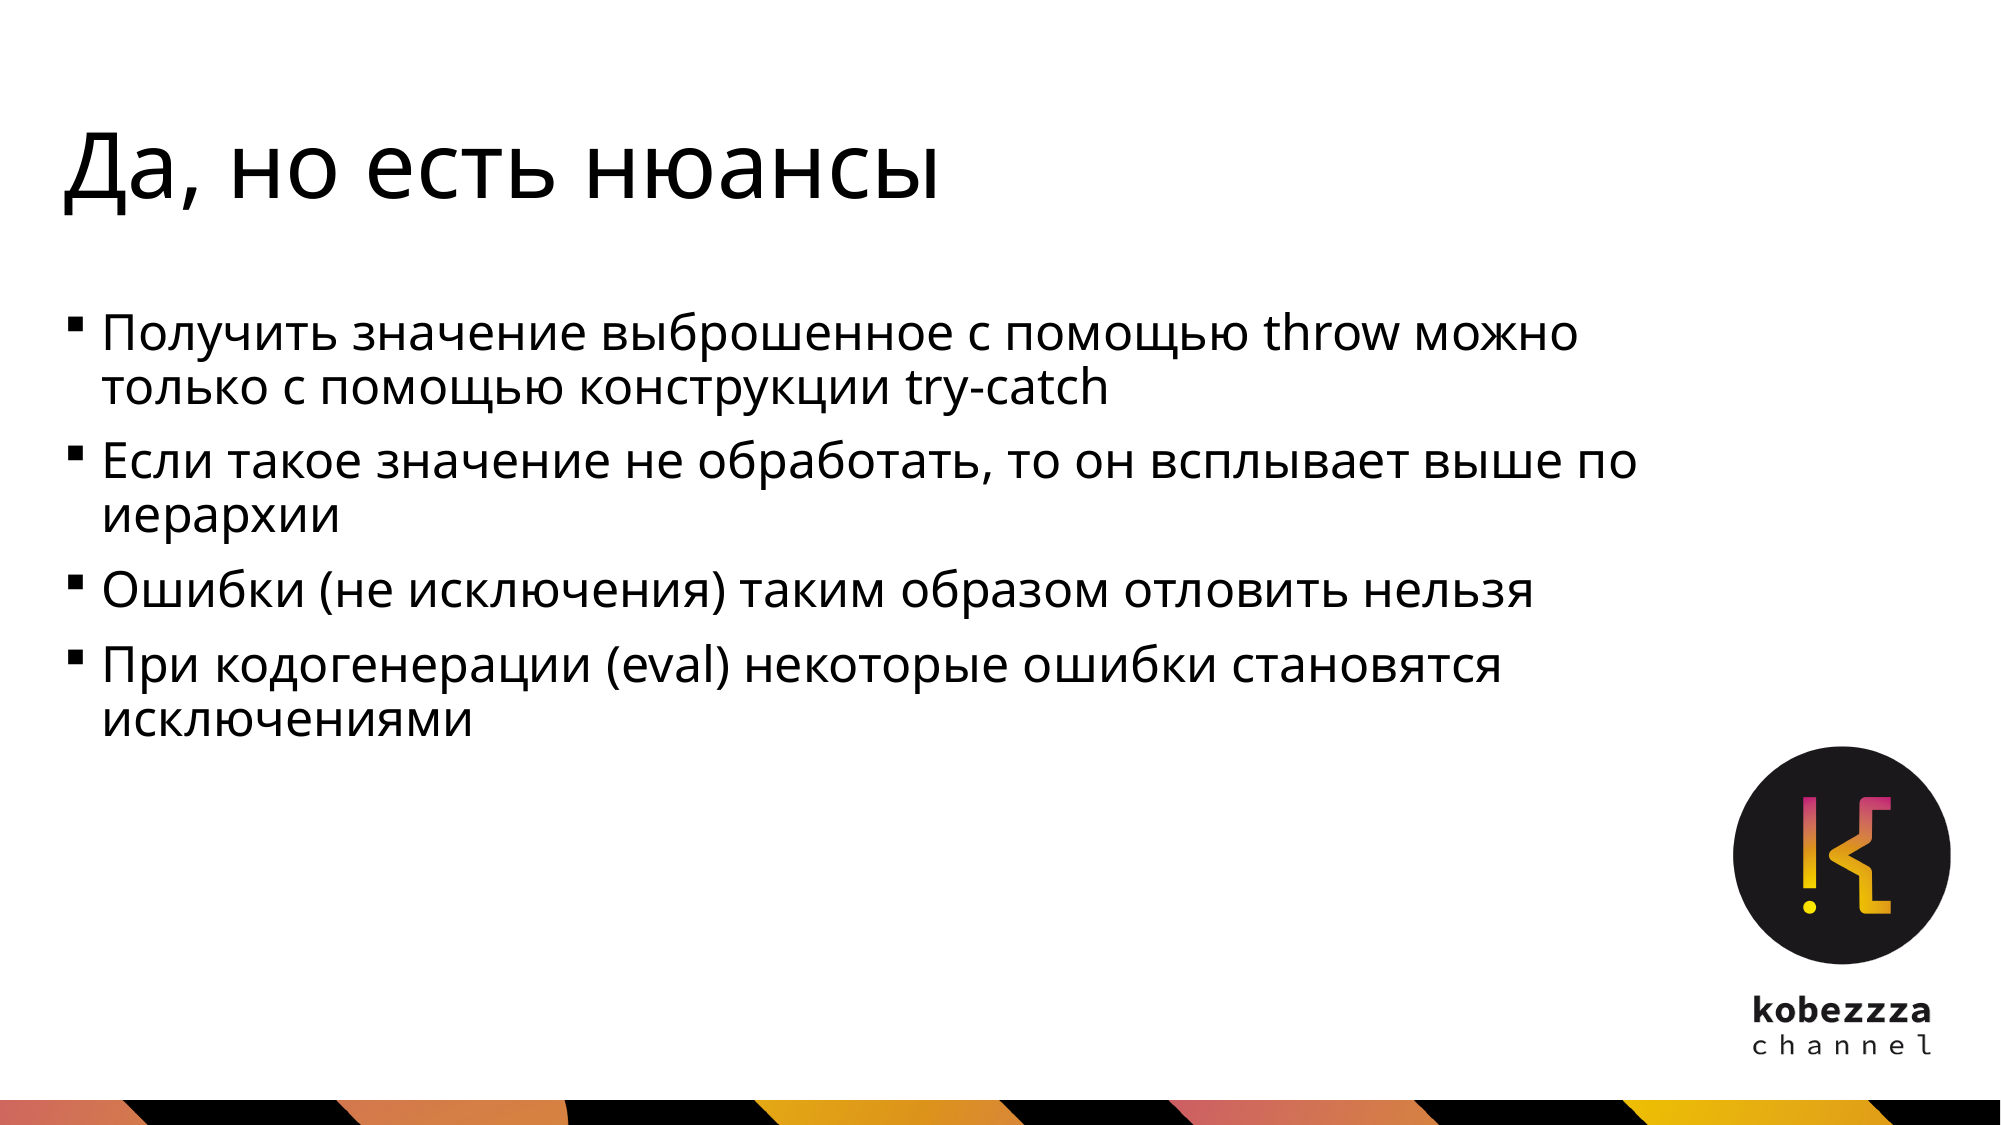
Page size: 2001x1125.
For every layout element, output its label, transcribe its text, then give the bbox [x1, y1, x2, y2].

title Да, но есть нюансы [49, 59, 1913, 278]
picture [0, 0, 2001, 1125]
list Получить значение выброшенное с помощью throw можно только с помощью конструкции try-catch Если такое значение не обработать, то он всплывает выше по иерархии Ошибки (не исключения) таким образом отловить нельзя При кодогенерации (eval) некоторые ошибки становятся исключениями [49, 299, 1695, 1014]
